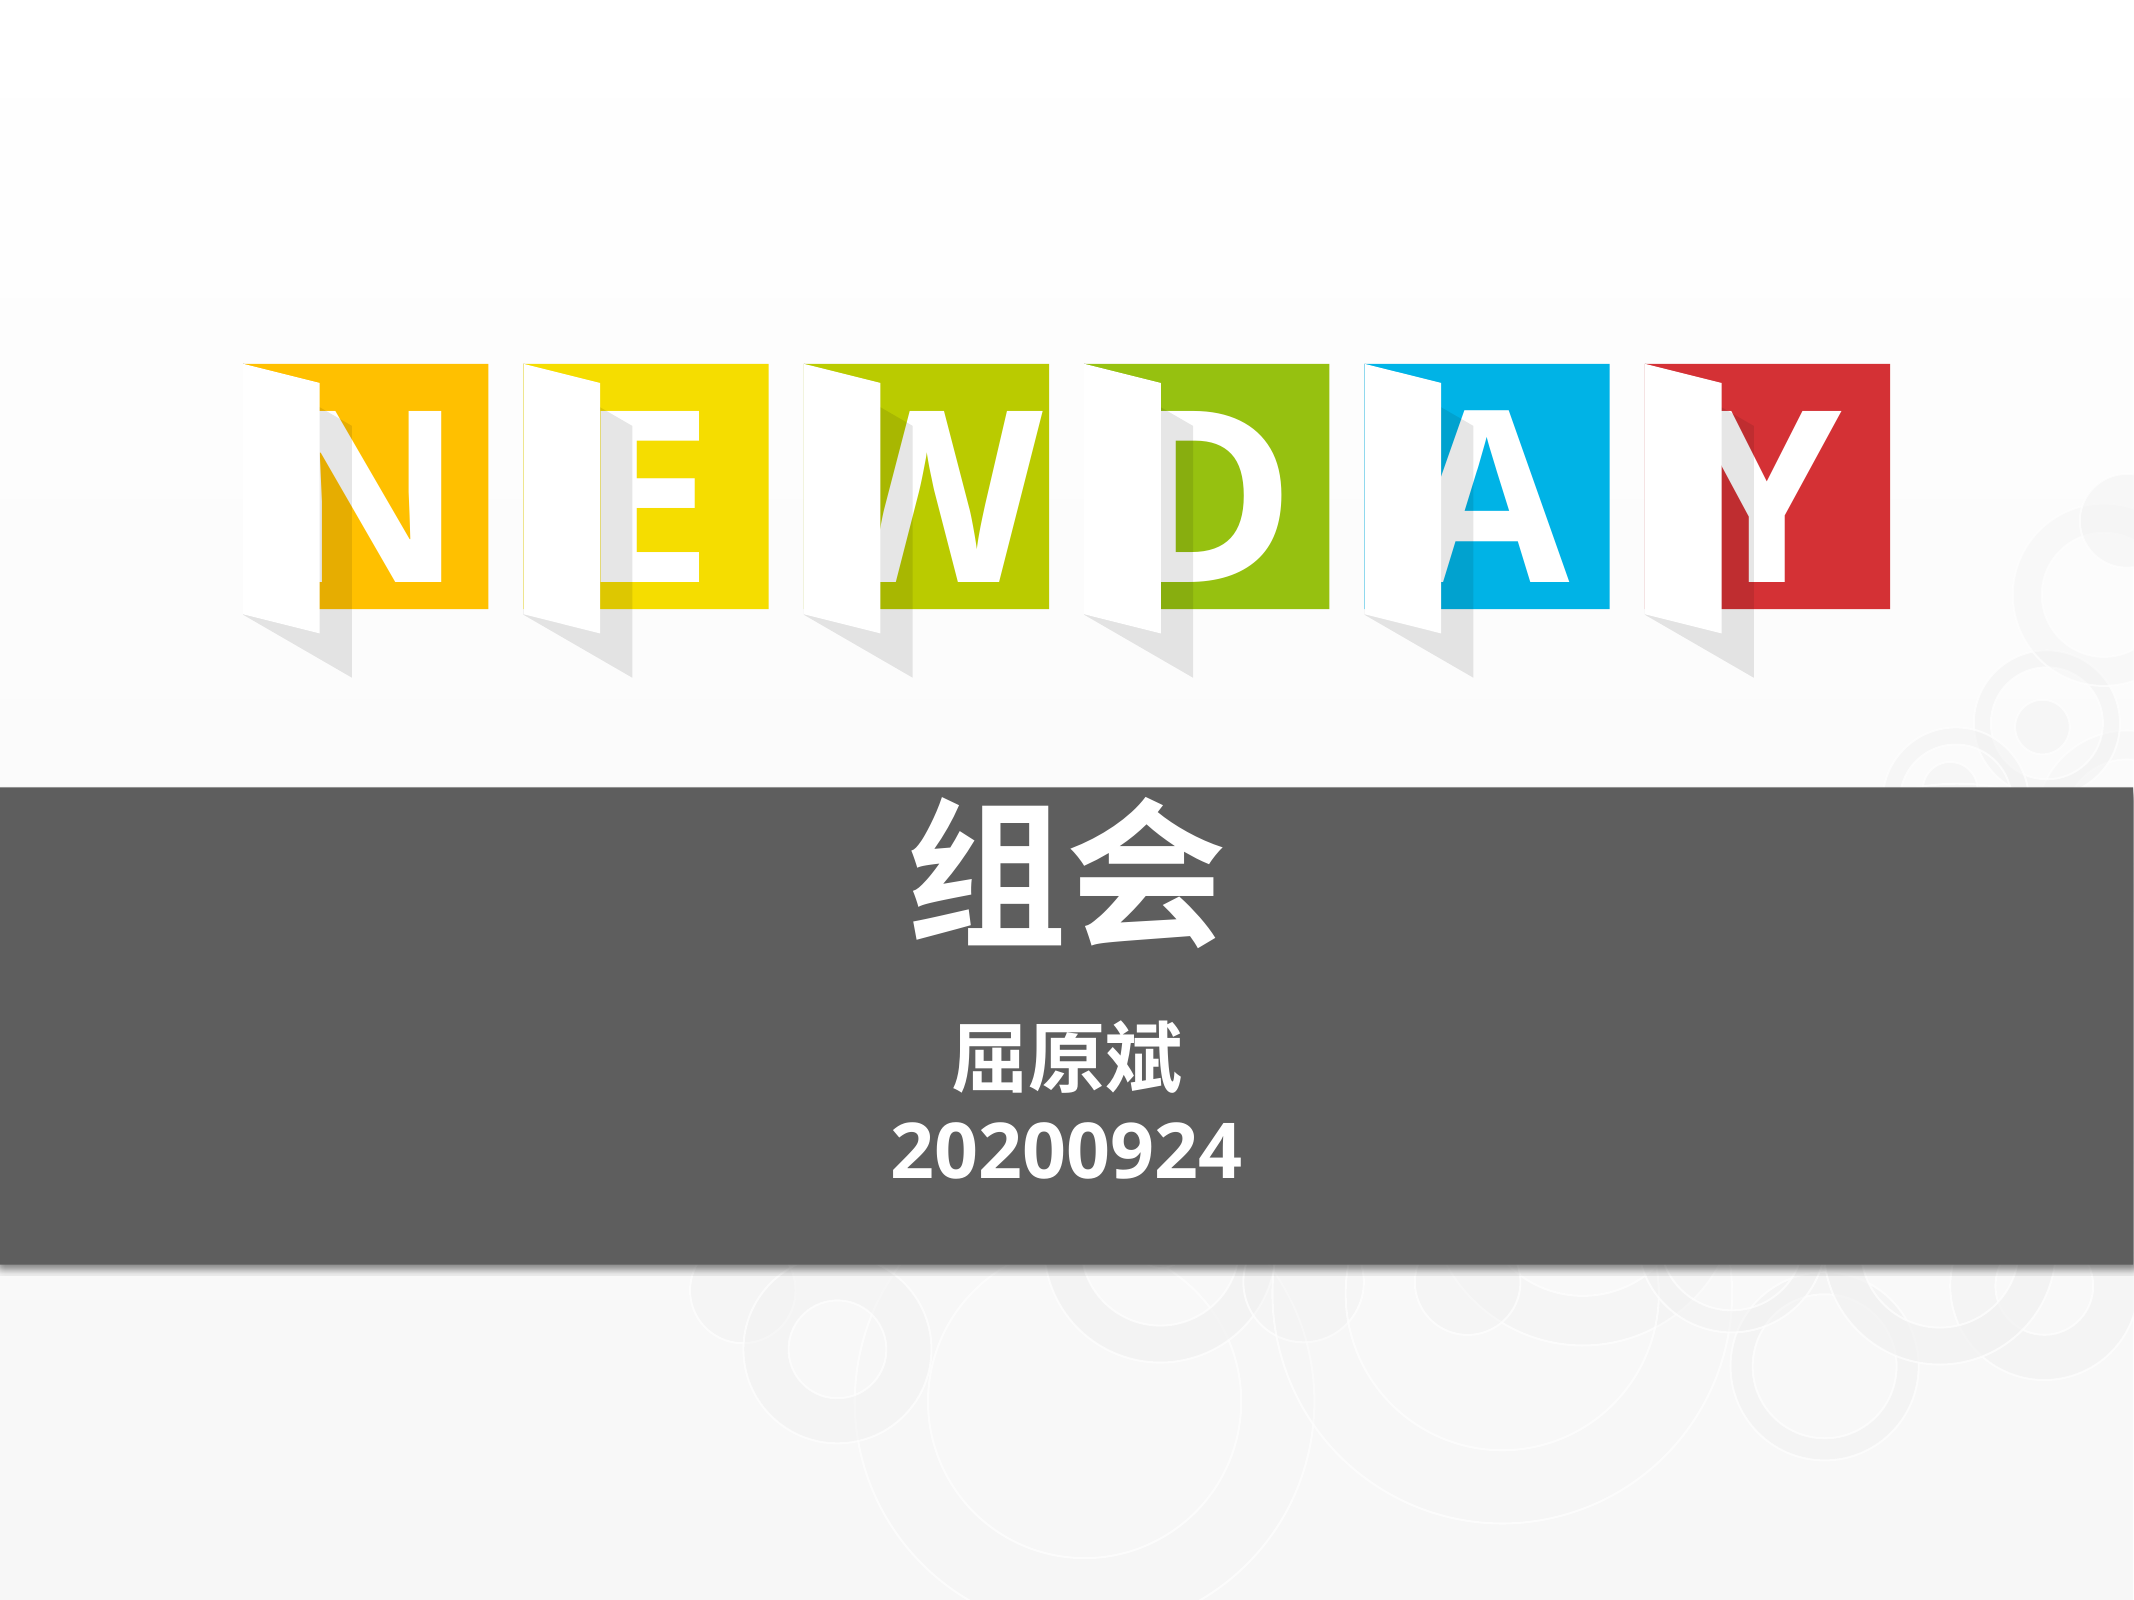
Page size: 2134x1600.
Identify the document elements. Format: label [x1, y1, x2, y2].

text_box [0, 787, 2134, 1265]
text_box [242, 334, 1891, 678]
